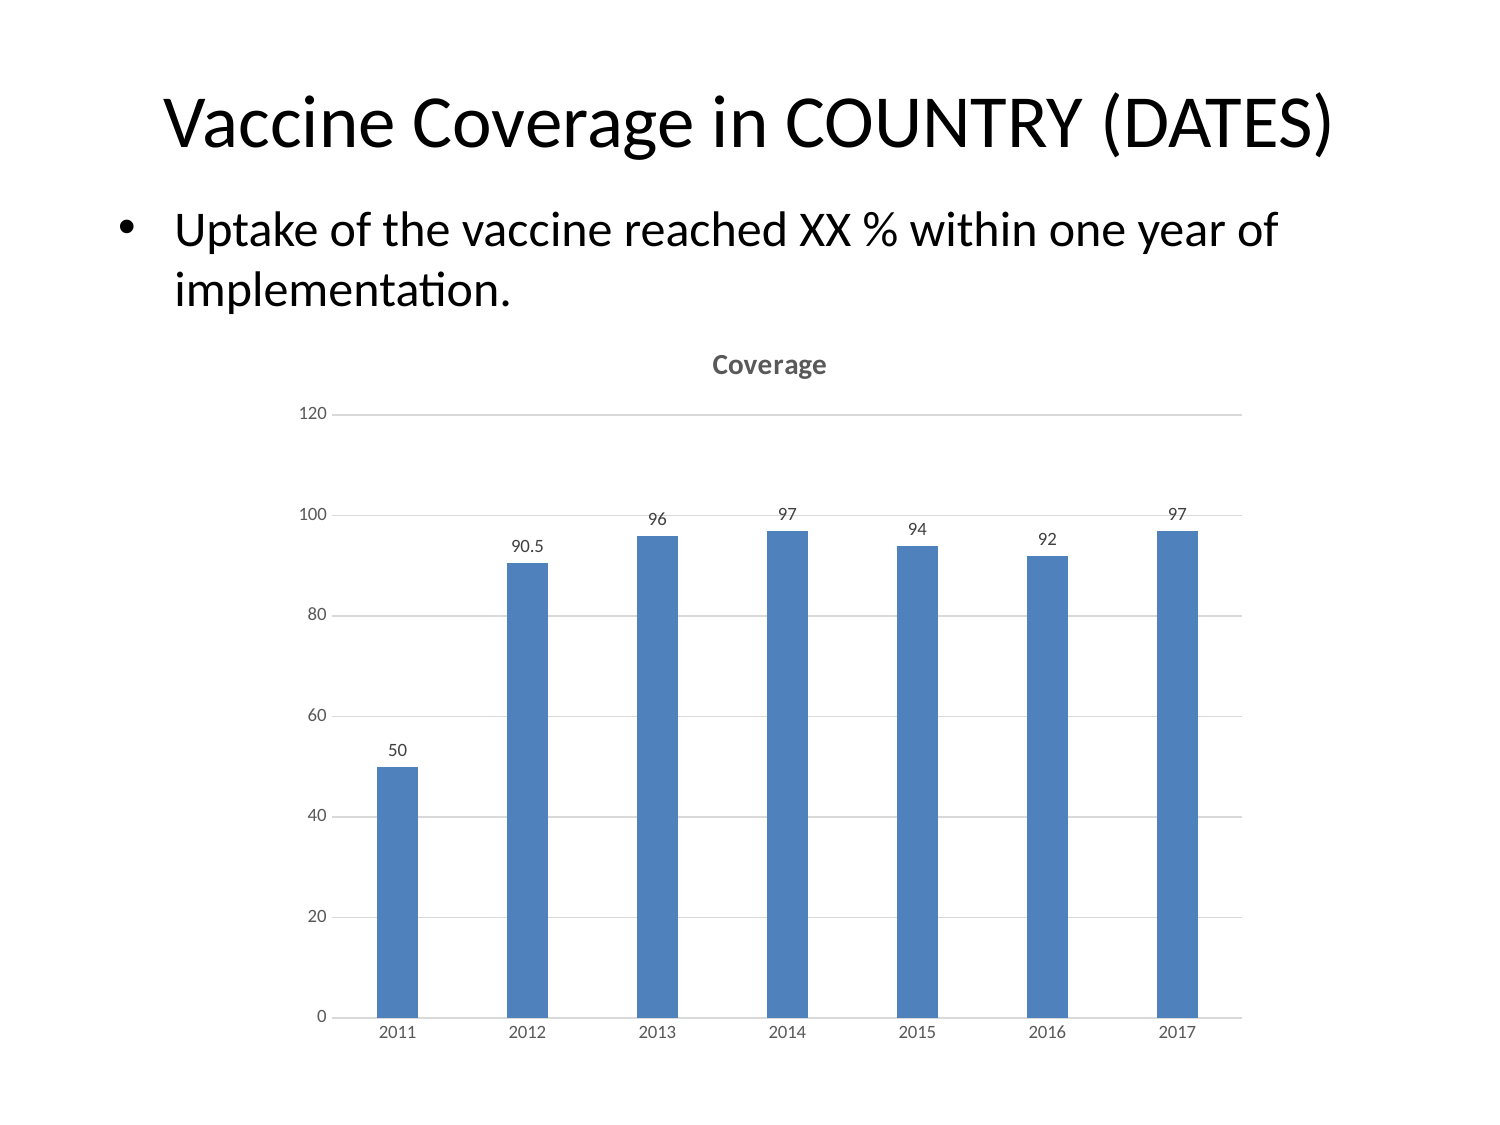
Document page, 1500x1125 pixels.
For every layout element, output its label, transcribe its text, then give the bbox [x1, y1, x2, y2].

title Vaccine Coverage in COUNTRY (DATES) [75, 45, 1425, 190]
list Uptake of the vaccine reached XX % within one year of implementation. [103, 189, 1397, 725]
chart [278, 320, 1263, 1058]
